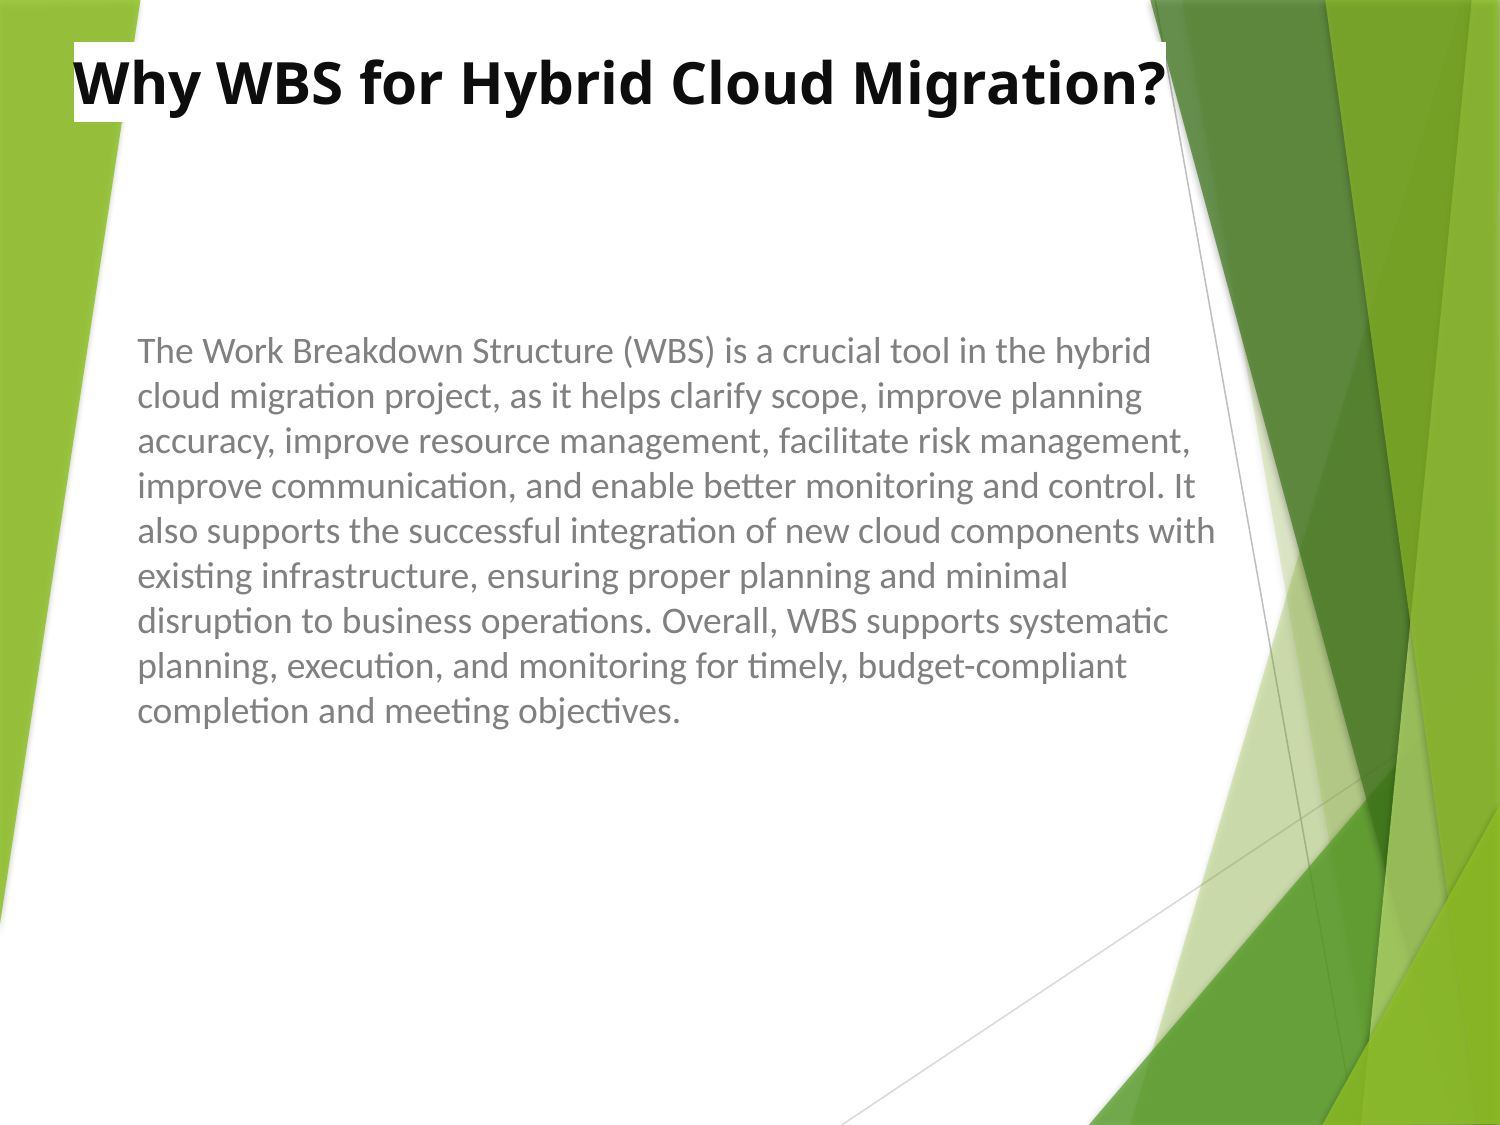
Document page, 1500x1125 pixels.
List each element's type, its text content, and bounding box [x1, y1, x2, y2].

subtitle The Work Breakdown Structure (WBS) is a crucial tool in the hybrid cloud migration project, as it helps clarify scope, improve planning accuracy, improve resource management, facilitate risk management, improve communication, and enable better monitoring and control. It also supports the successful integration of new cloud components with existing infrastructure, ensuring proper planning and minimal disruption to business operations. Overall, WBS supports systematic planning, execution, and monitoring for timely, budget-compliant completion and meeting objectives. [122, 318, 1247, 940]
title Why WBS for Hybrid Cloud Migration? [0, 0, 1182, 194]
